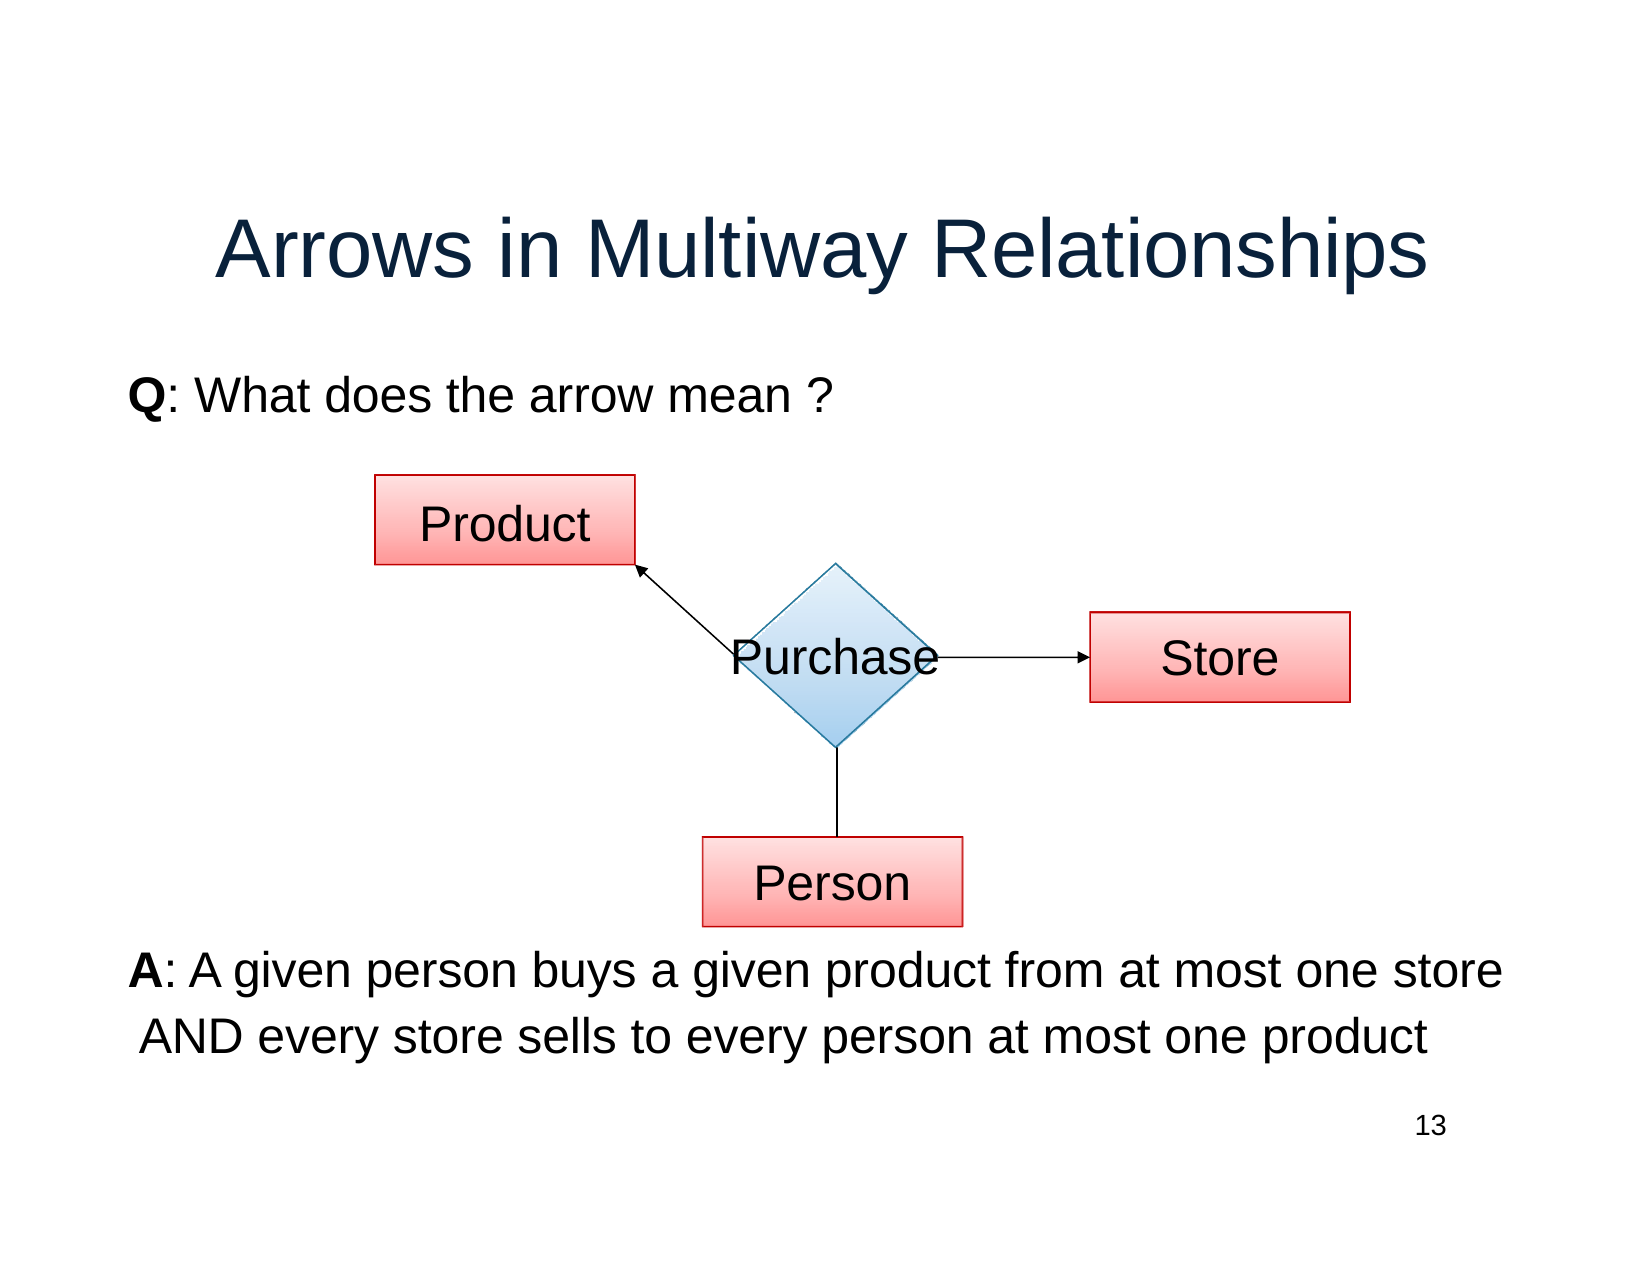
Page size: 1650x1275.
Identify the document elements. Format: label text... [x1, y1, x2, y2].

text_box 13 [1408, 1107, 1454, 1142]
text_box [373, 474, 636, 566]
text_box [701, 835, 964, 928]
text_box [943, 651, 1084, 664]
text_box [732, 562, 939, 749]
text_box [1089, 611, 1352, 704]
text_box [637, 566, 727, 650]
text_box Q: What does the arrow mean ? Product [125, 360, 838, 552]
text_box Person A: A given person buys a given product from at most one store AND every store sells to every person at most one product [125, 820, 1511, 1064]
title Arrows in Multiway Relationships [213, 191, 1437, 407]
